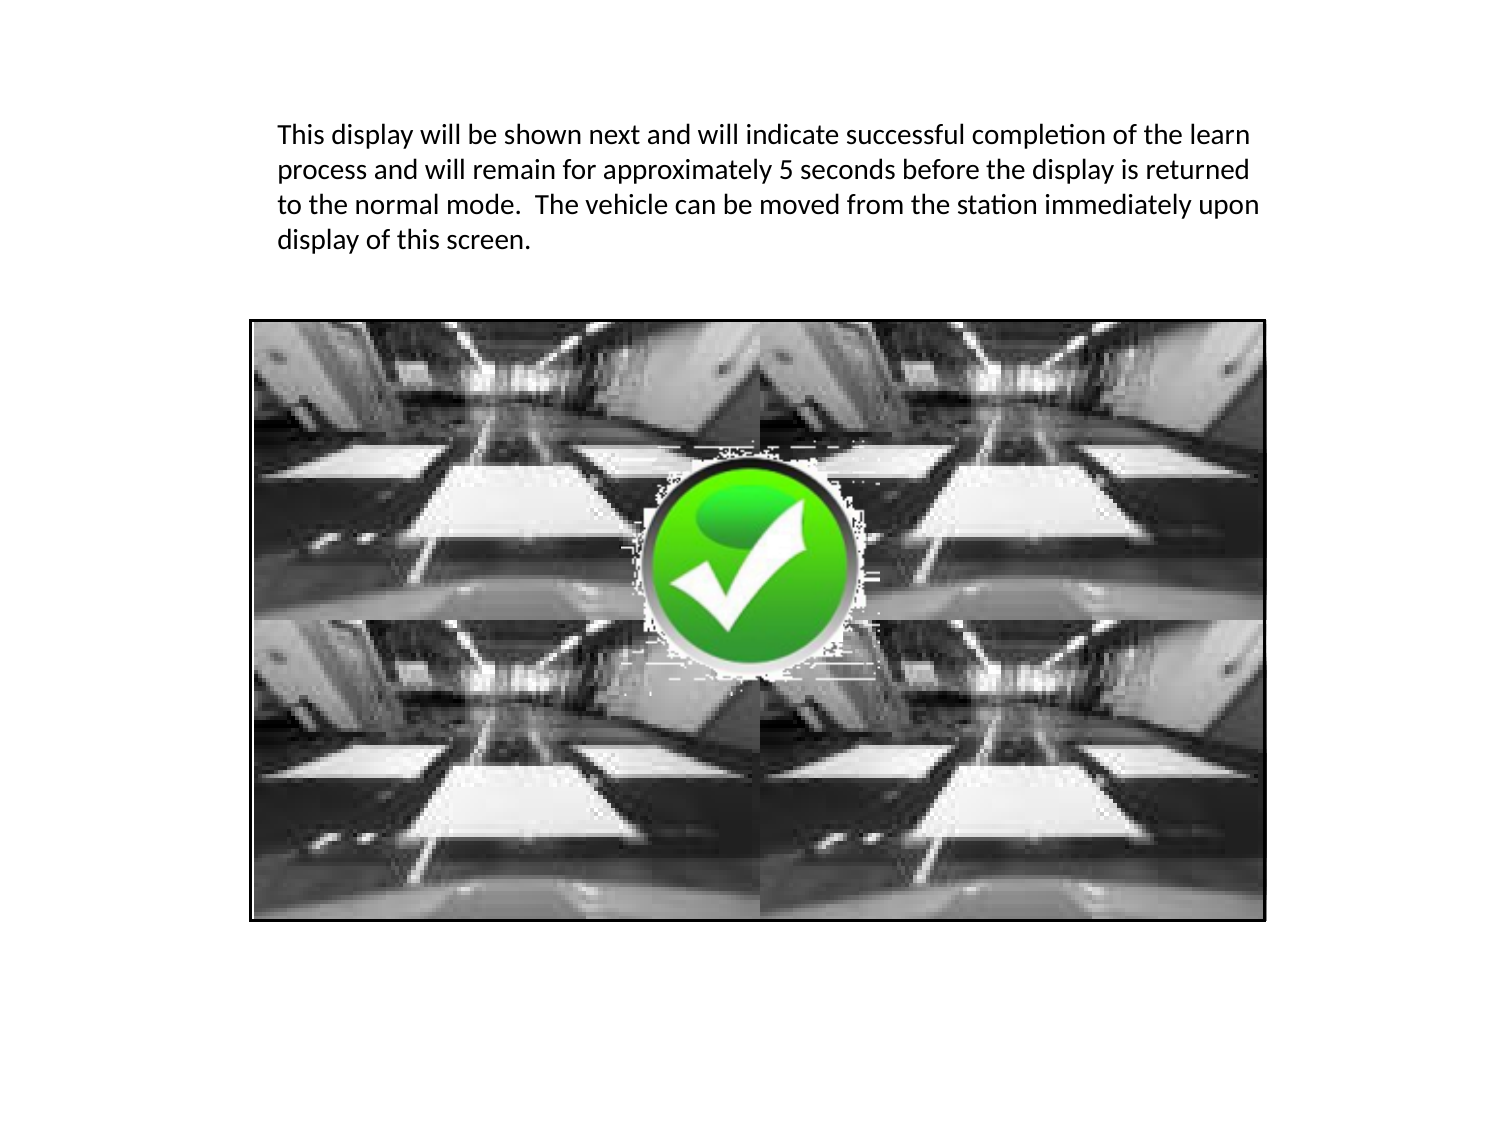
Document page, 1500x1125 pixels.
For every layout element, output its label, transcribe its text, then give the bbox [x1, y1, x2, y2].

text_box This display will be shown next and will indicate successful completion of the learn process and will remain for approximately 5 seconds before the display is returned to the normal mode. The vehicle can be moved from the station immediately upon display of this screen. [262, 108, 1275, 298]
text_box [250, 320, 1267, 922]
